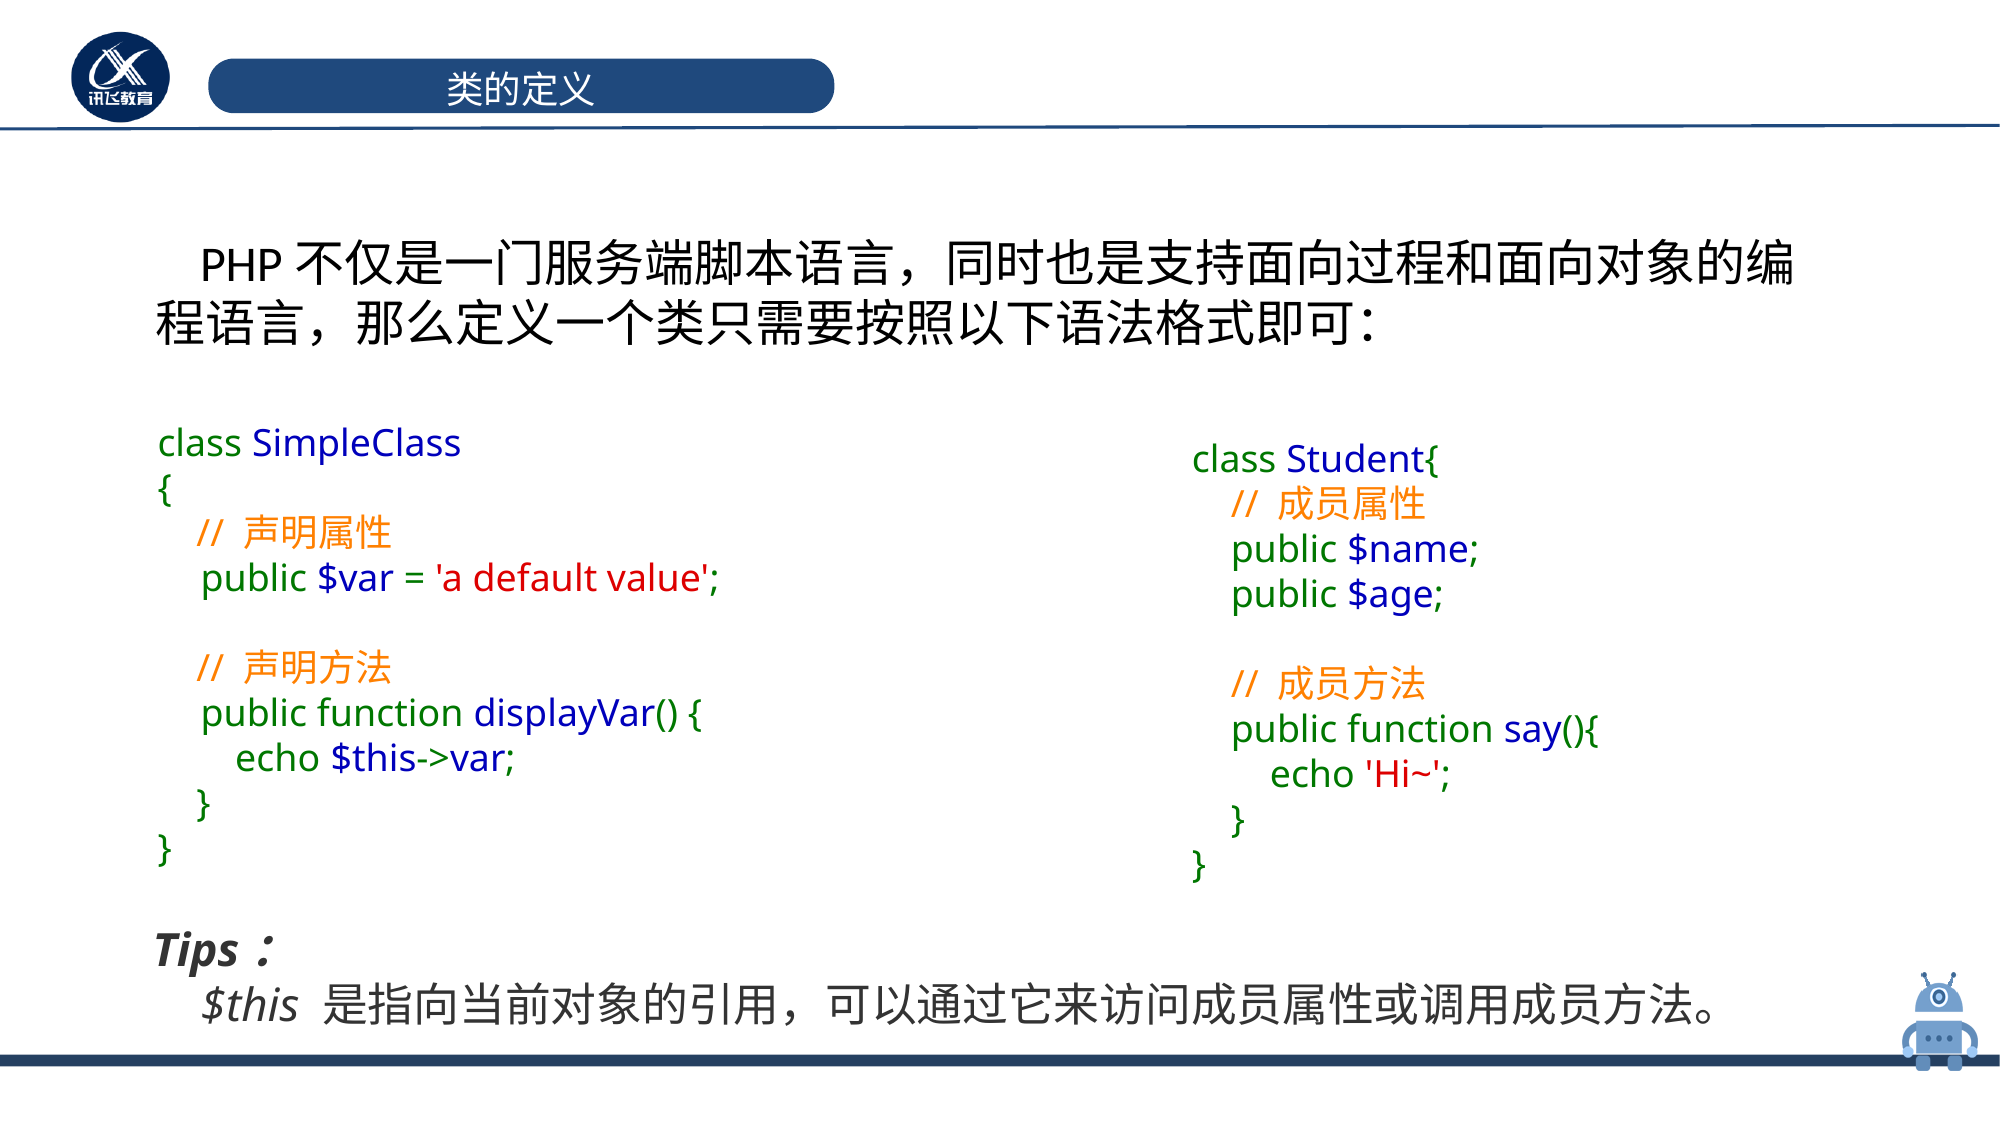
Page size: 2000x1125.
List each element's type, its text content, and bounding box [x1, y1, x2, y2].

text_box Tips： $this 是指向当前对象的引用，可以通过它来访问成员属性或调用成员方法。 [138, 913, 1863, 1039]
title 类的定义 [208, 58, 835, 114]
text_box PHP不仅是一门服务端脚本语言，同时也是支持面向过程和面向对象的编程语言，那么定义一个类只需要按照以下语法格式即可： [140, 224, 1853, 359]
picture [1887, 958, 1993, 1079]
text_box class SimpleClass { // 声明属性 public $var = 'a default value'; // 声明方法 public function displayVar() { echo $this->var; } } [142, 411, 1000, 876]
text_box class Student{ // 成员属性 public $name; public $age; // 成员方法 public function say(){ echo 'Hi~'; } } [1177, 427, 1815, 893]
picture [62, 23, 180, 131]
